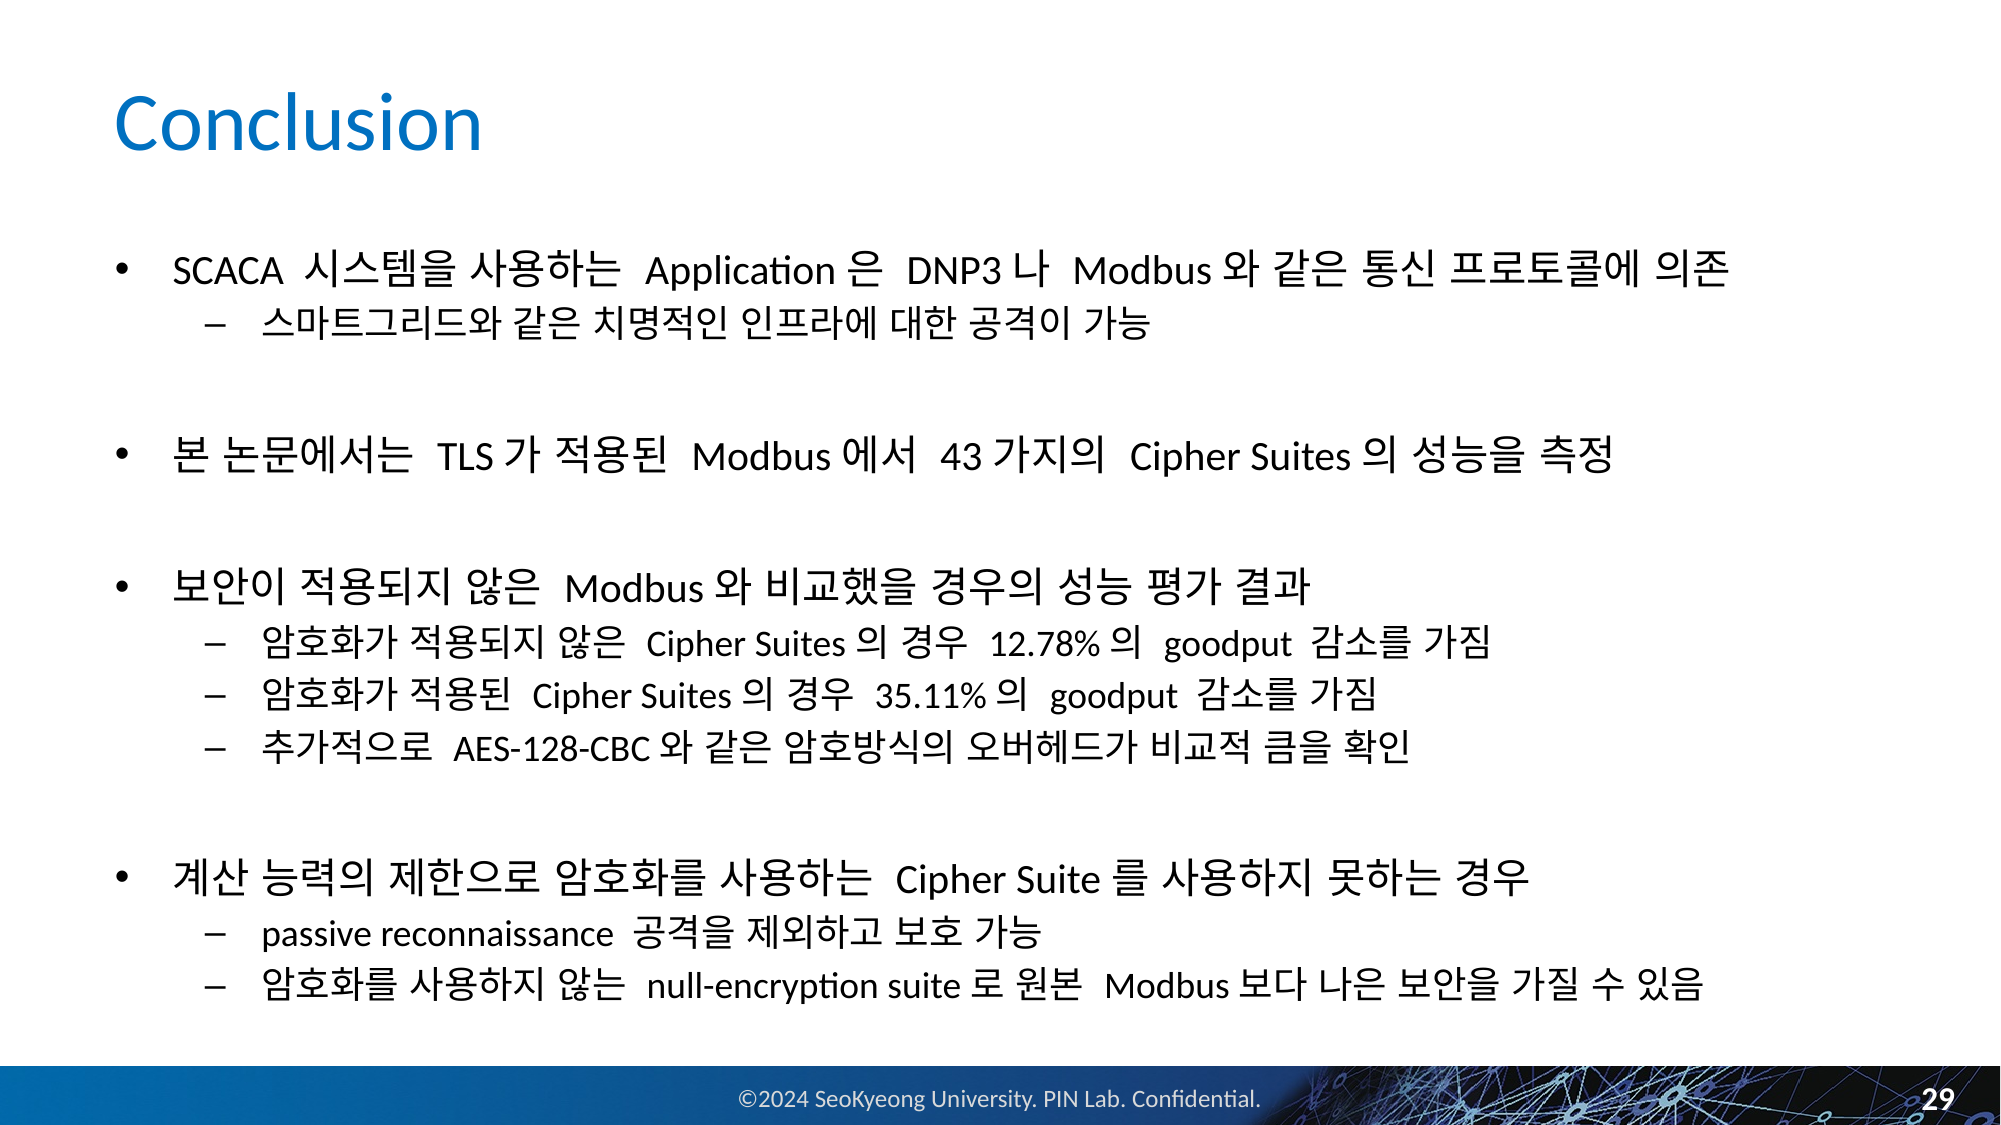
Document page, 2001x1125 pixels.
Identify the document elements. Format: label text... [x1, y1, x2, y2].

picture [0, 1066, 2001, 1125]
list SCACA 시스템을 사용하는 Application은 DNP3나 Modbus와 같은 통신 프로토콜에 의존 스마트그리드와 같은 치명적인 인프라에 대한 공격이 가능 본 논문에서는 TLS가 적용된 Modbus에서 43가지의 Cipher Suites의 성능을 측정 보안이 적용되지 않은 Modbus와 비교했을 경우의 성능 평가 결과 암호화가 적용되지 않은 Cipher Suites의 경우 12.78%의 goodput 감소를 가짐 암호화가 적용된 Cipher Suites의 경우 35.11%의 goodput 감소를 가짐 추가적으로 AES-128-CBC와 같은 암호방식의 오버헤드가 비교적 큼을 확인 계산 능력의 제한으로 암호화를 사용하는 Cipher Suite를 사용하지 못하는 경우 passive reconnaissance 공격을 제외하고 보호 가능 암호화를 사용하지 않는 null-encryption suite로 원본 Modbus보다 나은 보안을 가질 수 있음 [99, 235, 1900, 1050]
title Conclusion [99, 45, 1745, 200]
slide_number 29 [1519, 1067, 1970, 1125]
